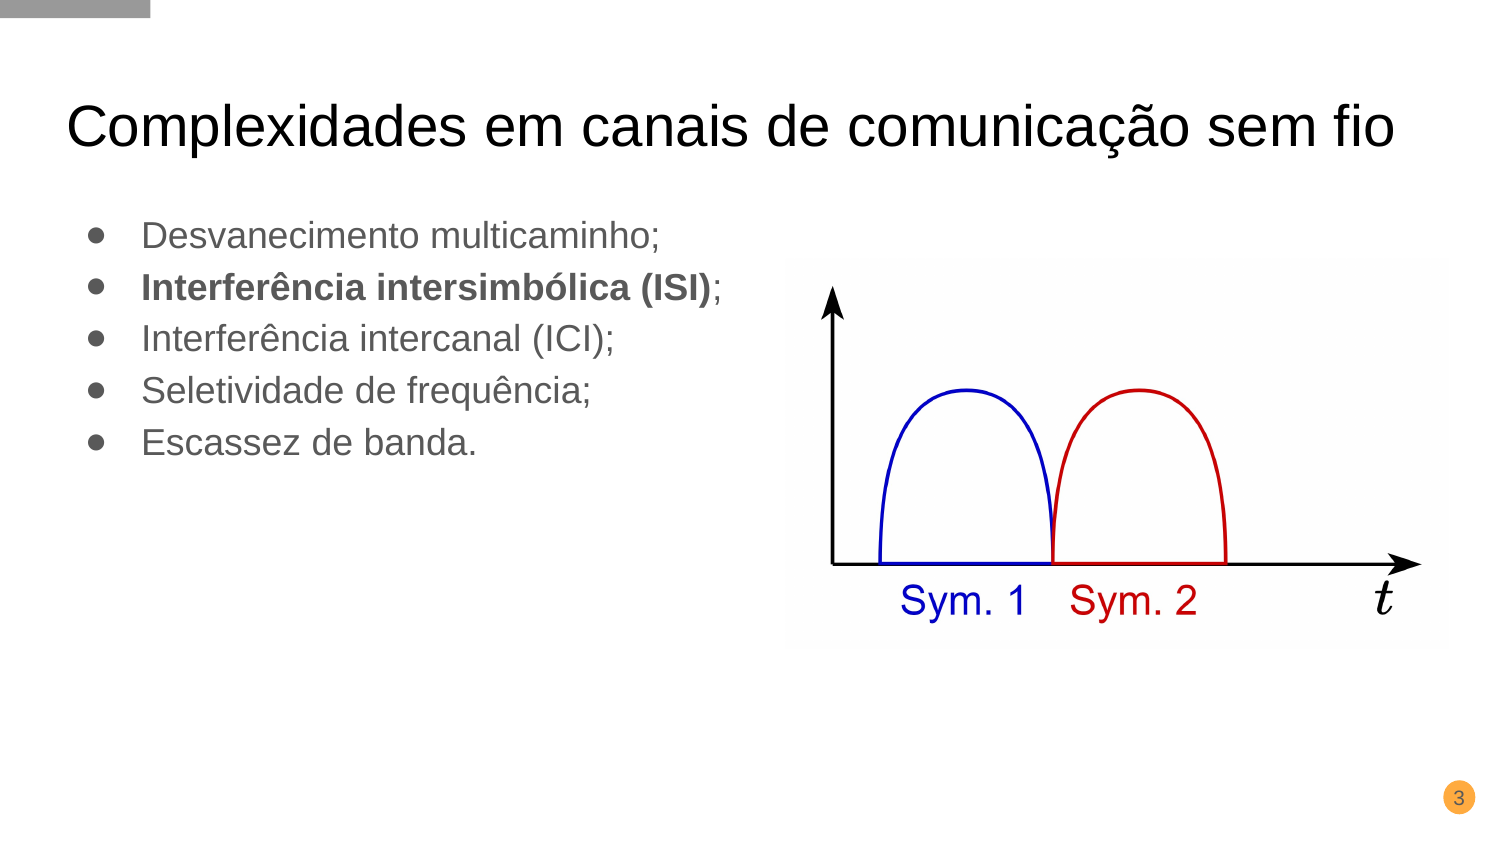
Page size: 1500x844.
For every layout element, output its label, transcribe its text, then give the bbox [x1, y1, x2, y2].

title Complexidades em canais de comunicação sem fio [51, 72, 1449, 167]
list Desvanecimento multicaminho; Interferência intersimbólica (ISI); Interferência intercanal (ICI); Seletividade de frequência; Escassez de banda. [51, 189, 1045, 750]
picture [785, 258, 1450, 649]
text_box [0, 0, 151, 19]
slide_number ‹#› [1389, 764, 1480, 830]
